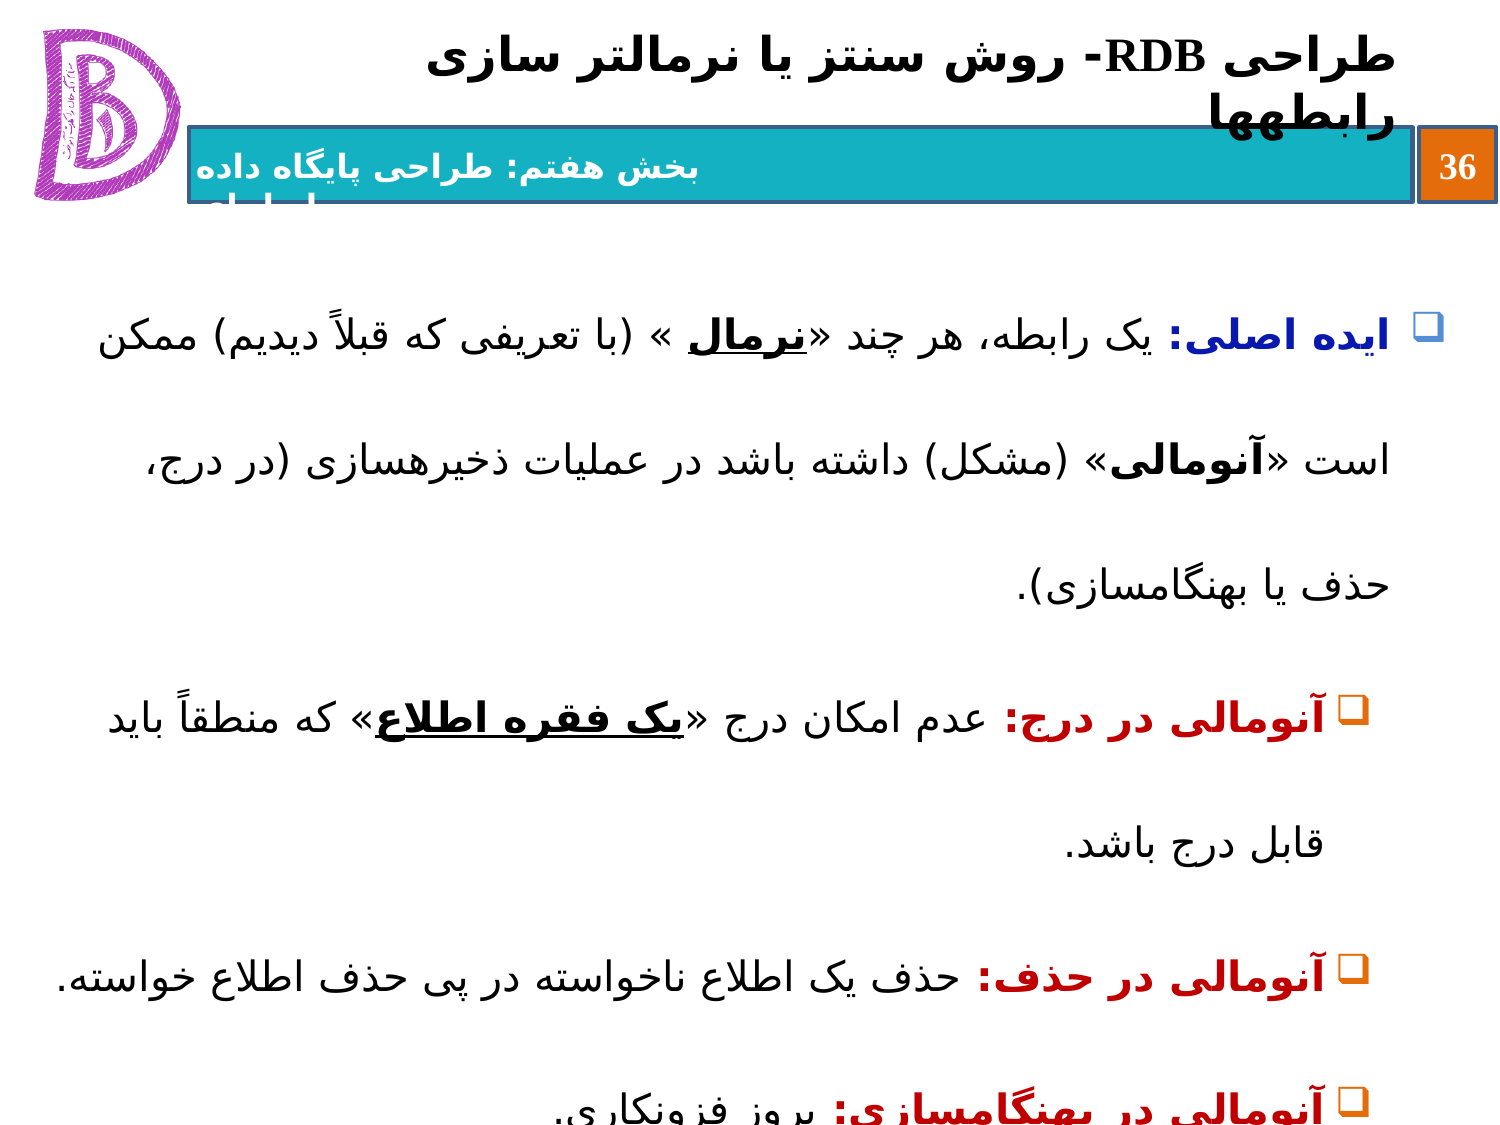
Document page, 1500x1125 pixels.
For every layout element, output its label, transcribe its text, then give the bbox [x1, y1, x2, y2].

picture [12, 21, 202, 212]
title طراحی RDB- روش سنتز یا نرمال‏تر سازی رابطه‏ها [237, 37, 1413, 125]
list ایده اصلی: یک رابطه، هر چند «نرمال » (با تعریفی که قبلاً دیدیم) ممکن است «آنومالی» (مشکل) داشته باشد در عملیات ذخیره‏سازی (در درج، حذف یا بهنگام‏سازی). آنومالی در درج: عدم امکان درج «یک فقره اطلاع» که منطقاً باید قابل درج باشد. آنومالی در حذف: حذف یک اطلاع ناخواسته در پی حذف اطلاع خواسته. آنومالی در بهنگام‏سازی: بروز فزون‏کاری. پس باید رابطه را نرمال‏تر کرد. [37, 224, 1463, 1088]
